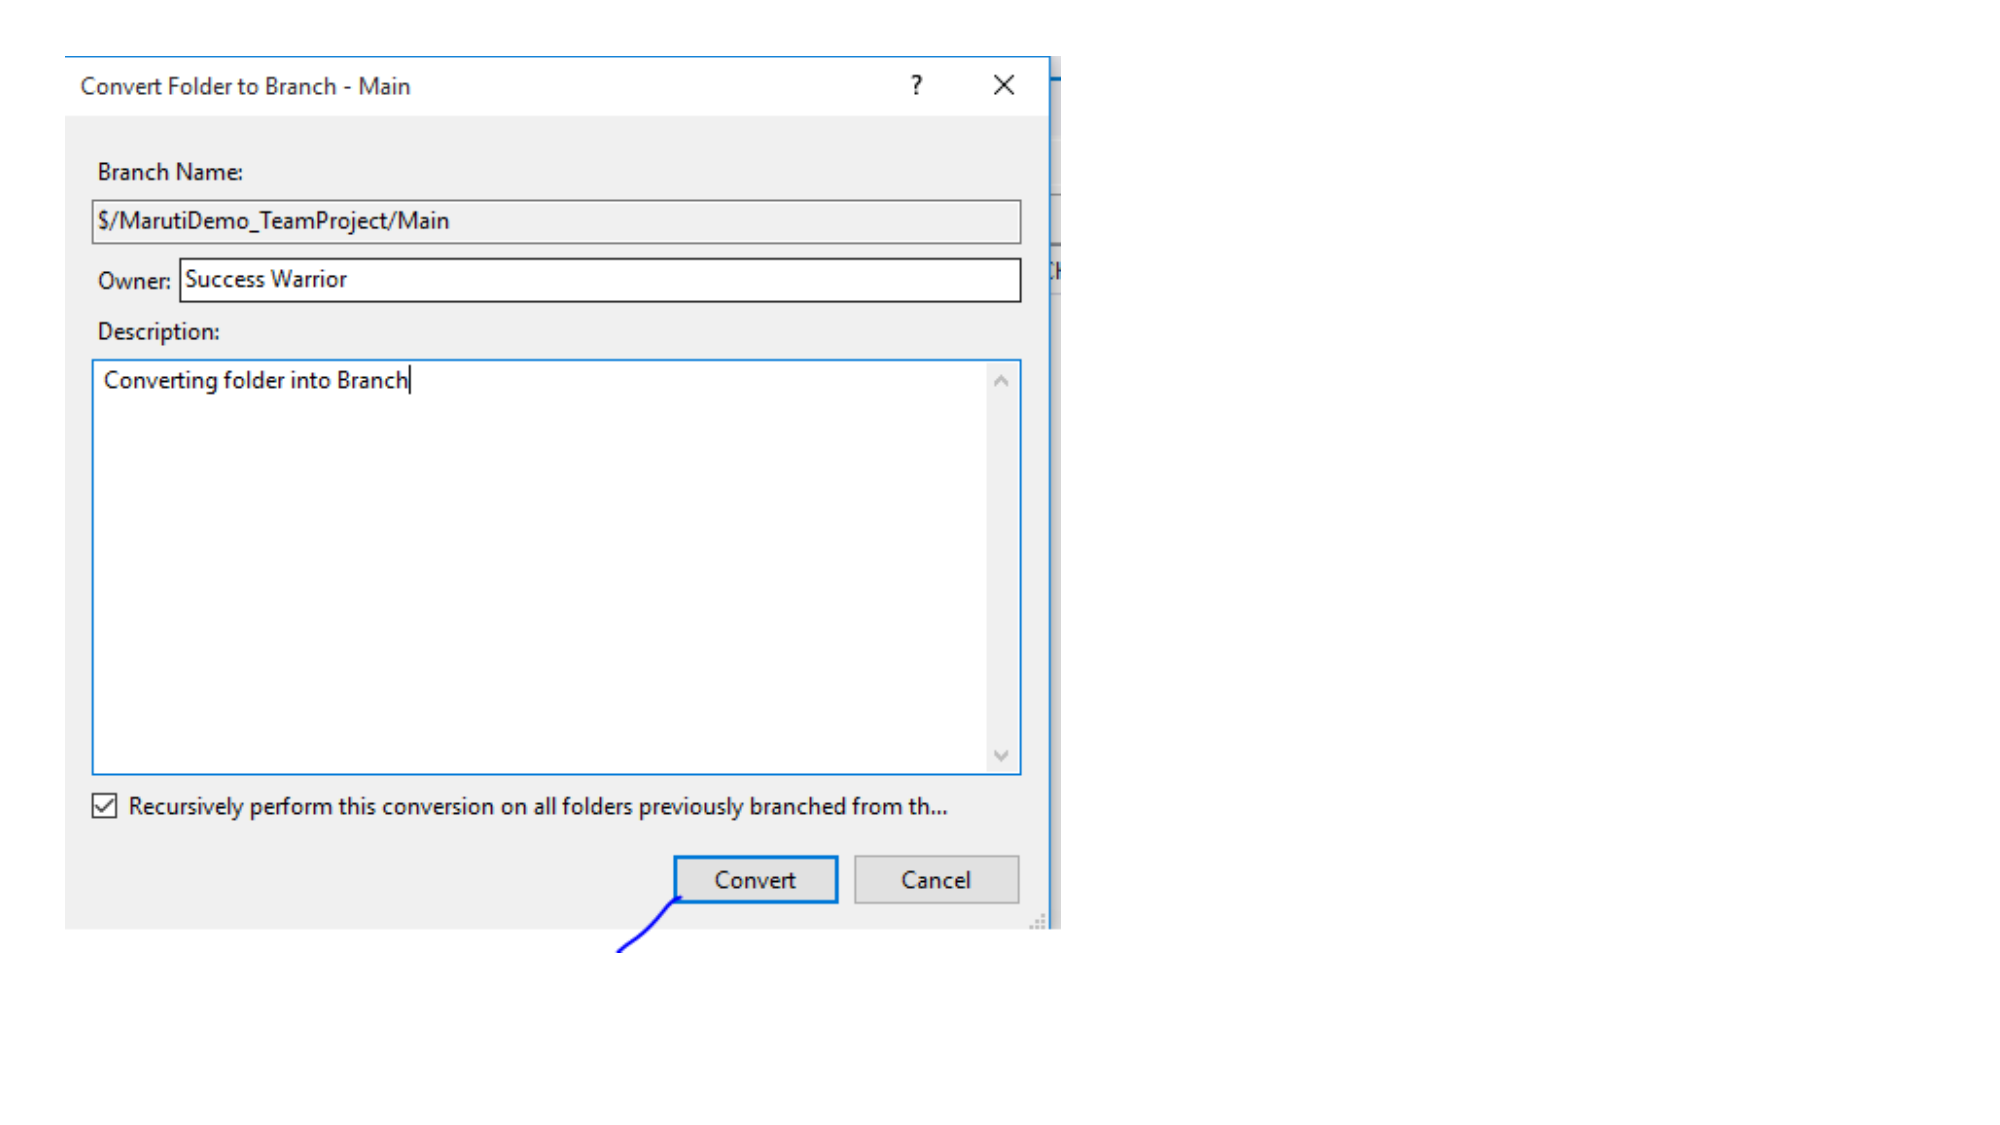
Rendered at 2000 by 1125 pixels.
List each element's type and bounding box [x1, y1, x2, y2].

picture [65, 56, 1061, 953]
